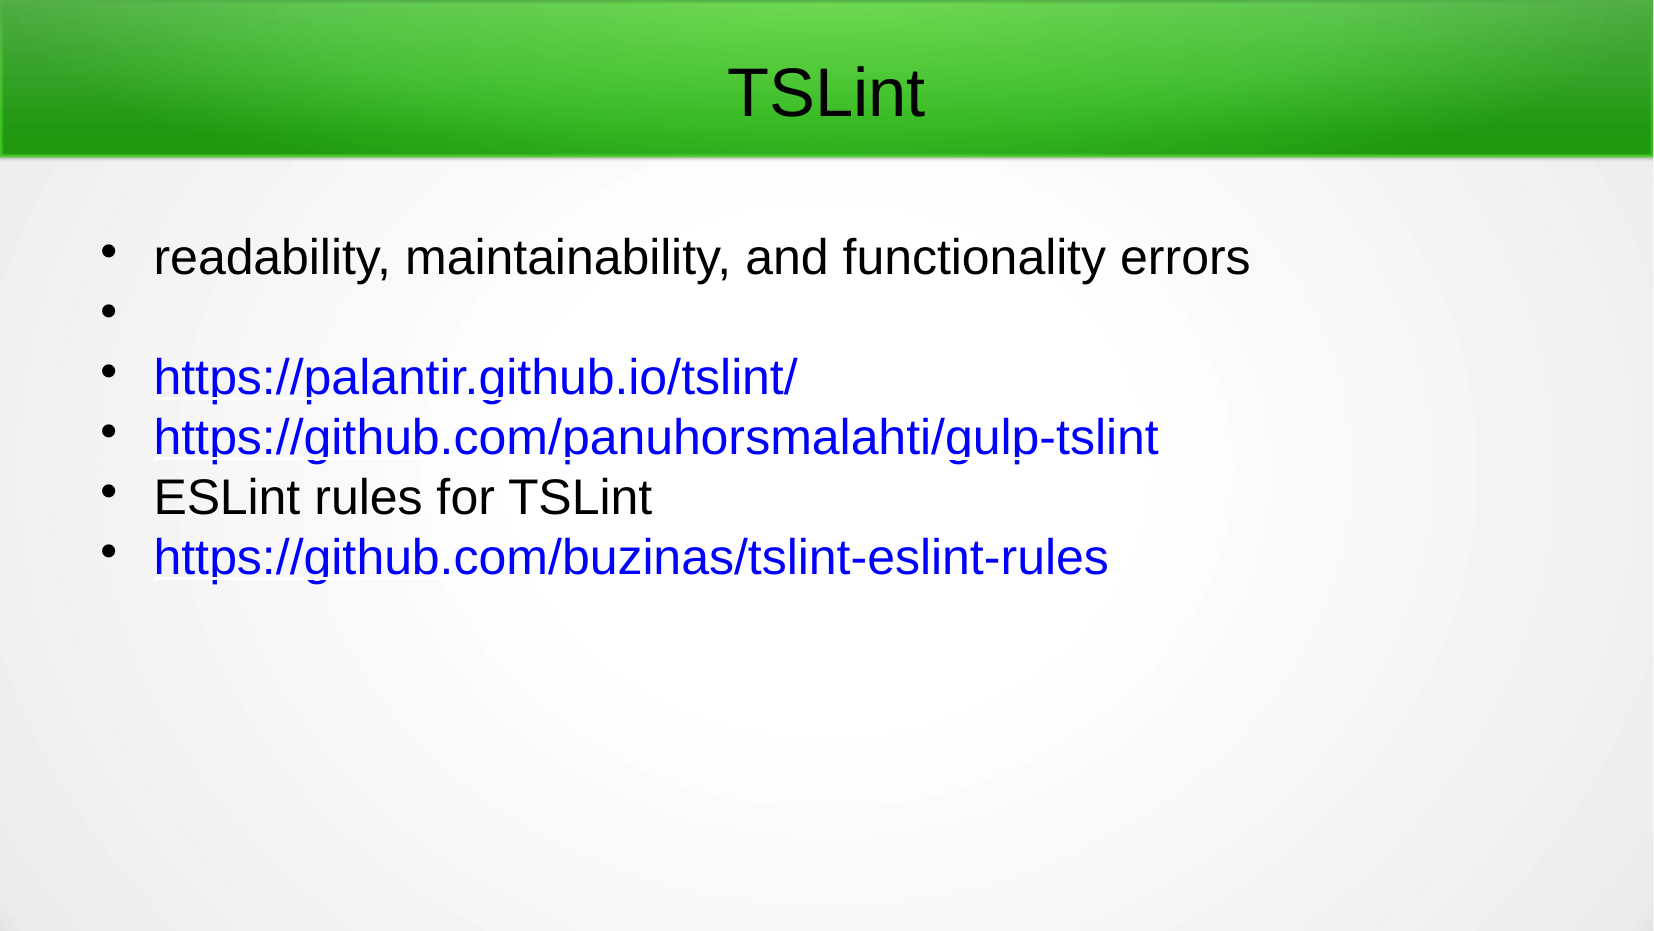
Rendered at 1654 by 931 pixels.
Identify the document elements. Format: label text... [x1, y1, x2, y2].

text_box readability, maintainability, and functionality errors https://palantir.github.io/tslint/ https://github.com/panuhorsmalahti/gulp-tslint ESLint rules for TSLint https://github.com/buzinas/tslint-eslint-rules [82, 224, 1571, 764]
text_box TSLint [82, 35, 1571, 142]
picture [0, 0, 1654, 931]
